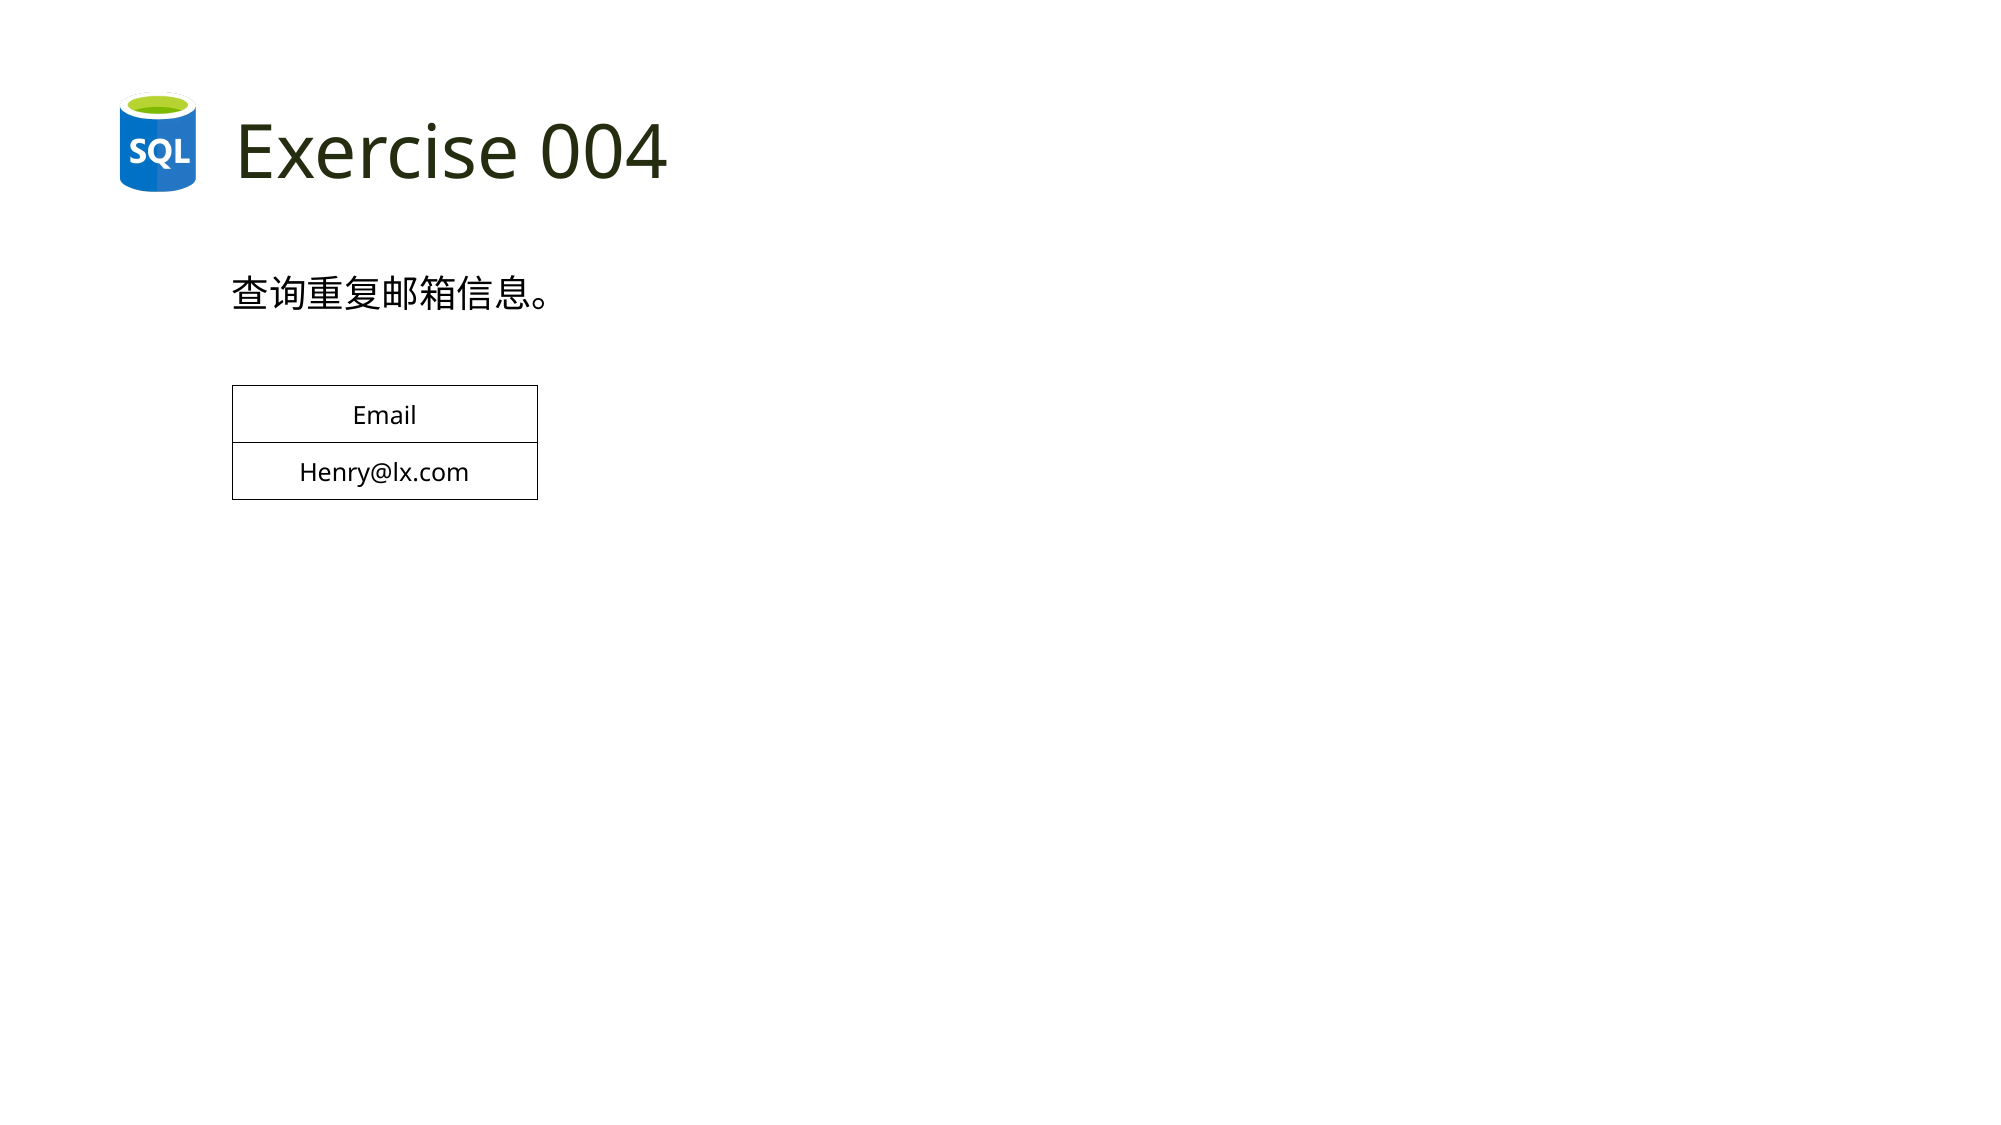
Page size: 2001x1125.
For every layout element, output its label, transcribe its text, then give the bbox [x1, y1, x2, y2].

table_header Email [233, 386, 537, 442]
table_cell Henry@lx.com [233, 443, 537, 499]
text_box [62, 91, 695, 202]
text_box 查询重复邮箱信息。 [217, 239, 1002, 322]
